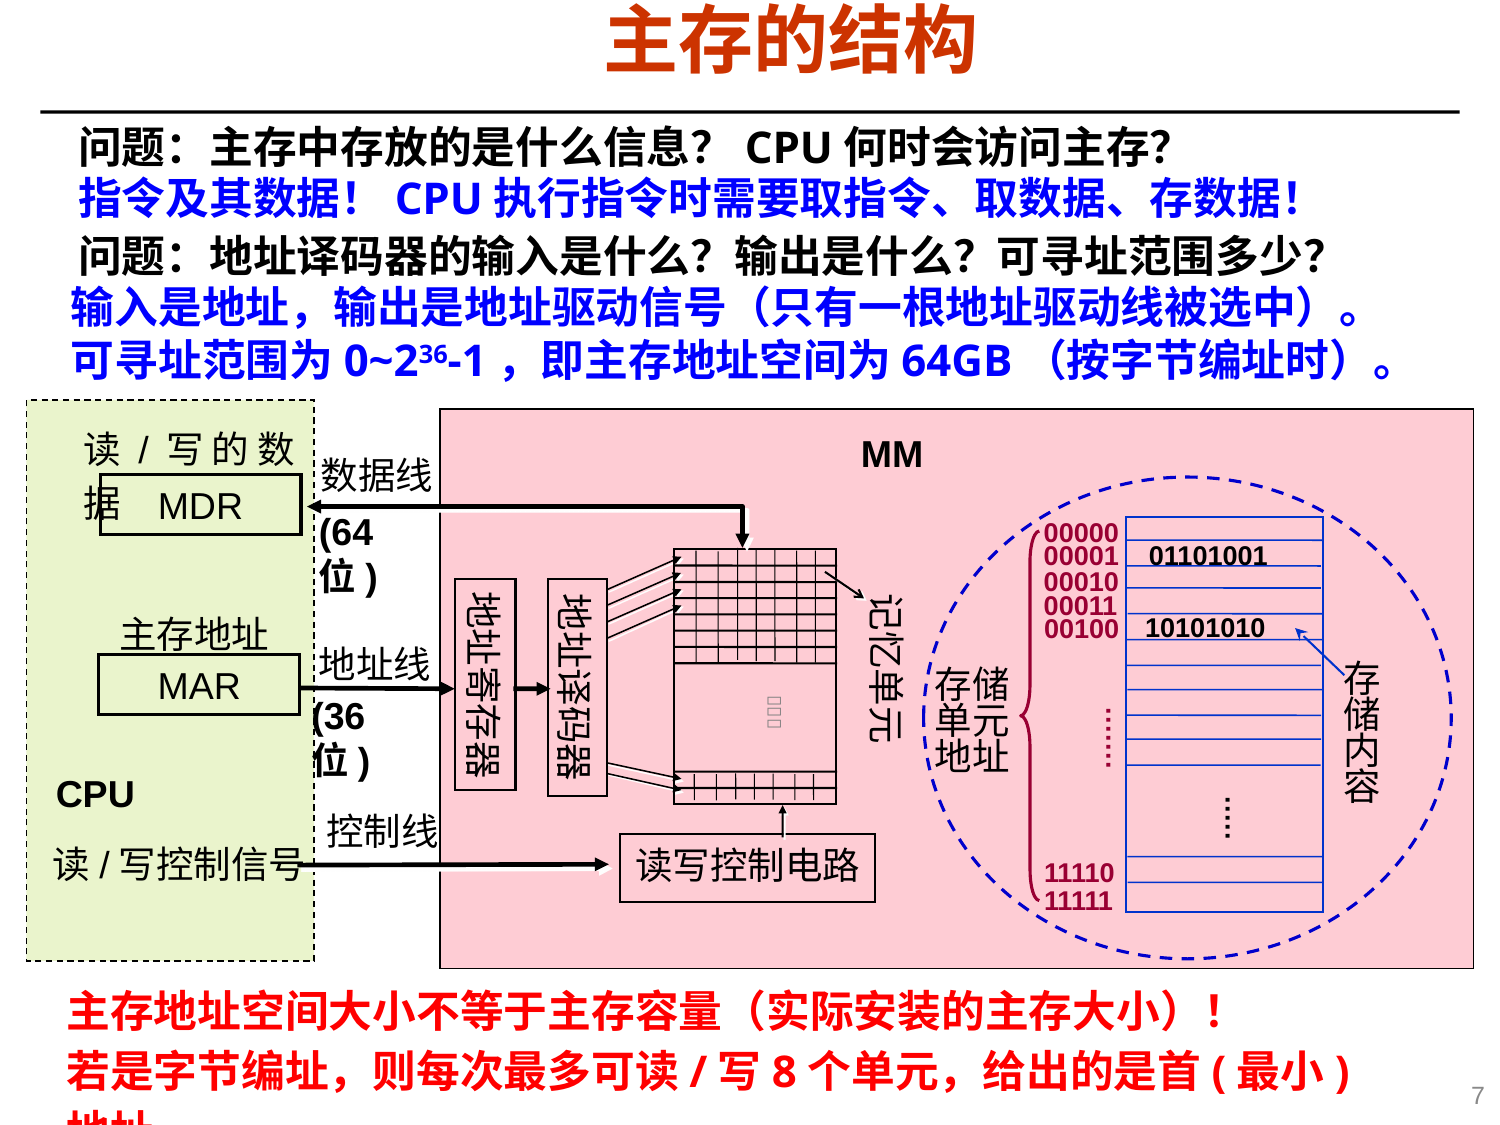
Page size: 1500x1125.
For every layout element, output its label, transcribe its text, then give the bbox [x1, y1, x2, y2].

text_box MM [846, 422, 979, 483]
slide_number 7 [1162, 1065, 1500, 1125]
text_box [458, 506, 749, 547]
text_box [439, 409, 1474, 969]
text_box 地址译码器 [547, 579, 607, 796]
text_box (36位) [292, 689, 451, 792]
text_box 主存地址 [100, 592, 325, 654]
text_box 读/写的数据 [64, 407, 315, 506]
text_box 数据线 [315, 433, 477, 506]
text_box [299, 682, 455, 695]
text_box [923, 477, 1452, 959]
text_box [26, 399, 315, 961]
text_box 地址寄存器 [454, 579, 516, 791]
text_box MAR [98, 654, 300, 715]
text_box 地址线 [299, 622, 455, 682]
text_box 问题：地址译码器的输入是什么？输出是什么？可寻址范围多少？ [78, 228, 1444, 282]
text_box (64位) [299, 498, 458, 608]
title 主存的结构 [82, 0, 1500, 91]
text_box 输入是地址，输出是地址驱动信号（只有一根地址驱动线被选中）。 可寻址范围为0~236-1，即主存地址空间为64GB（按字节编址时）。 [70, 280, 1437, 386]
text_box CPU [41, 762, 197, 823]
text_box MDR [100, 474, 301, 535]
text_box 控制线 [280, 789, 485, 873]
text_box [513, 682, 551, 696]
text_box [674, 547, 923, 804]
text_box 主存地址空间大小不等于主存容量（实际安装的主存大小）！ 若是字节编址，则每次最多可读/写8个单元，给出的是首(最小)地址. [66, 983, 1393, 1125]
text_box 问题：主存中存放的是什么信息？CPU何时会访问主存？ [78, 119, 1371, 171]
text_box 读/写控制信号 [33, 808, 337, 903]
text_box [485, 858, 609, 871]
text_box (36位) [300, 682, 442, 688]
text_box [620, 805, 876, 902]
text_box 指令及其数据！CPU执行指令时需要取指令、取数据、存数据！ [78, 171, 1407, 224]
